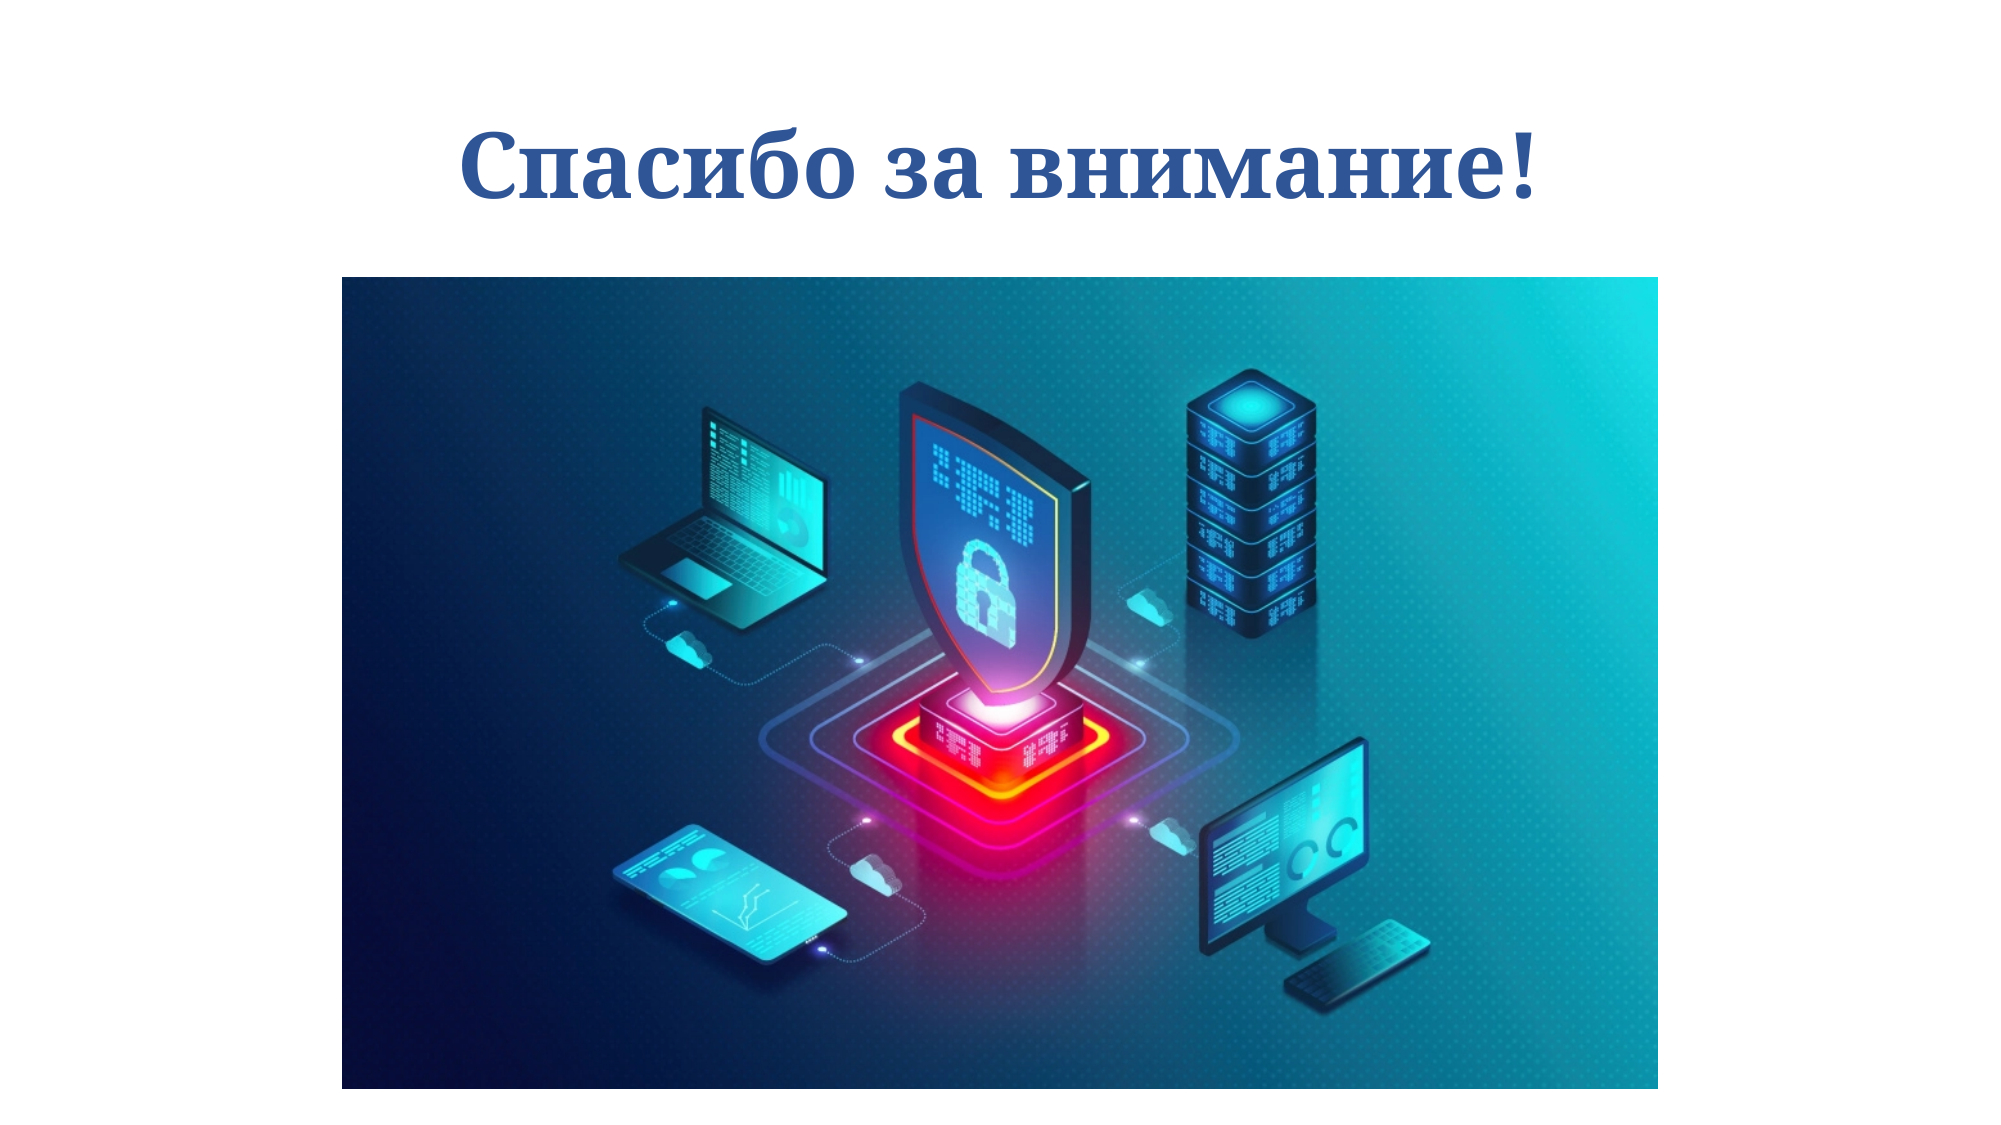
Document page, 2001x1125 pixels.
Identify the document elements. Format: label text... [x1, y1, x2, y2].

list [342, 277, 1658, 1089]
title Спасибо за внимание! [137, 59, 1863, 278]
